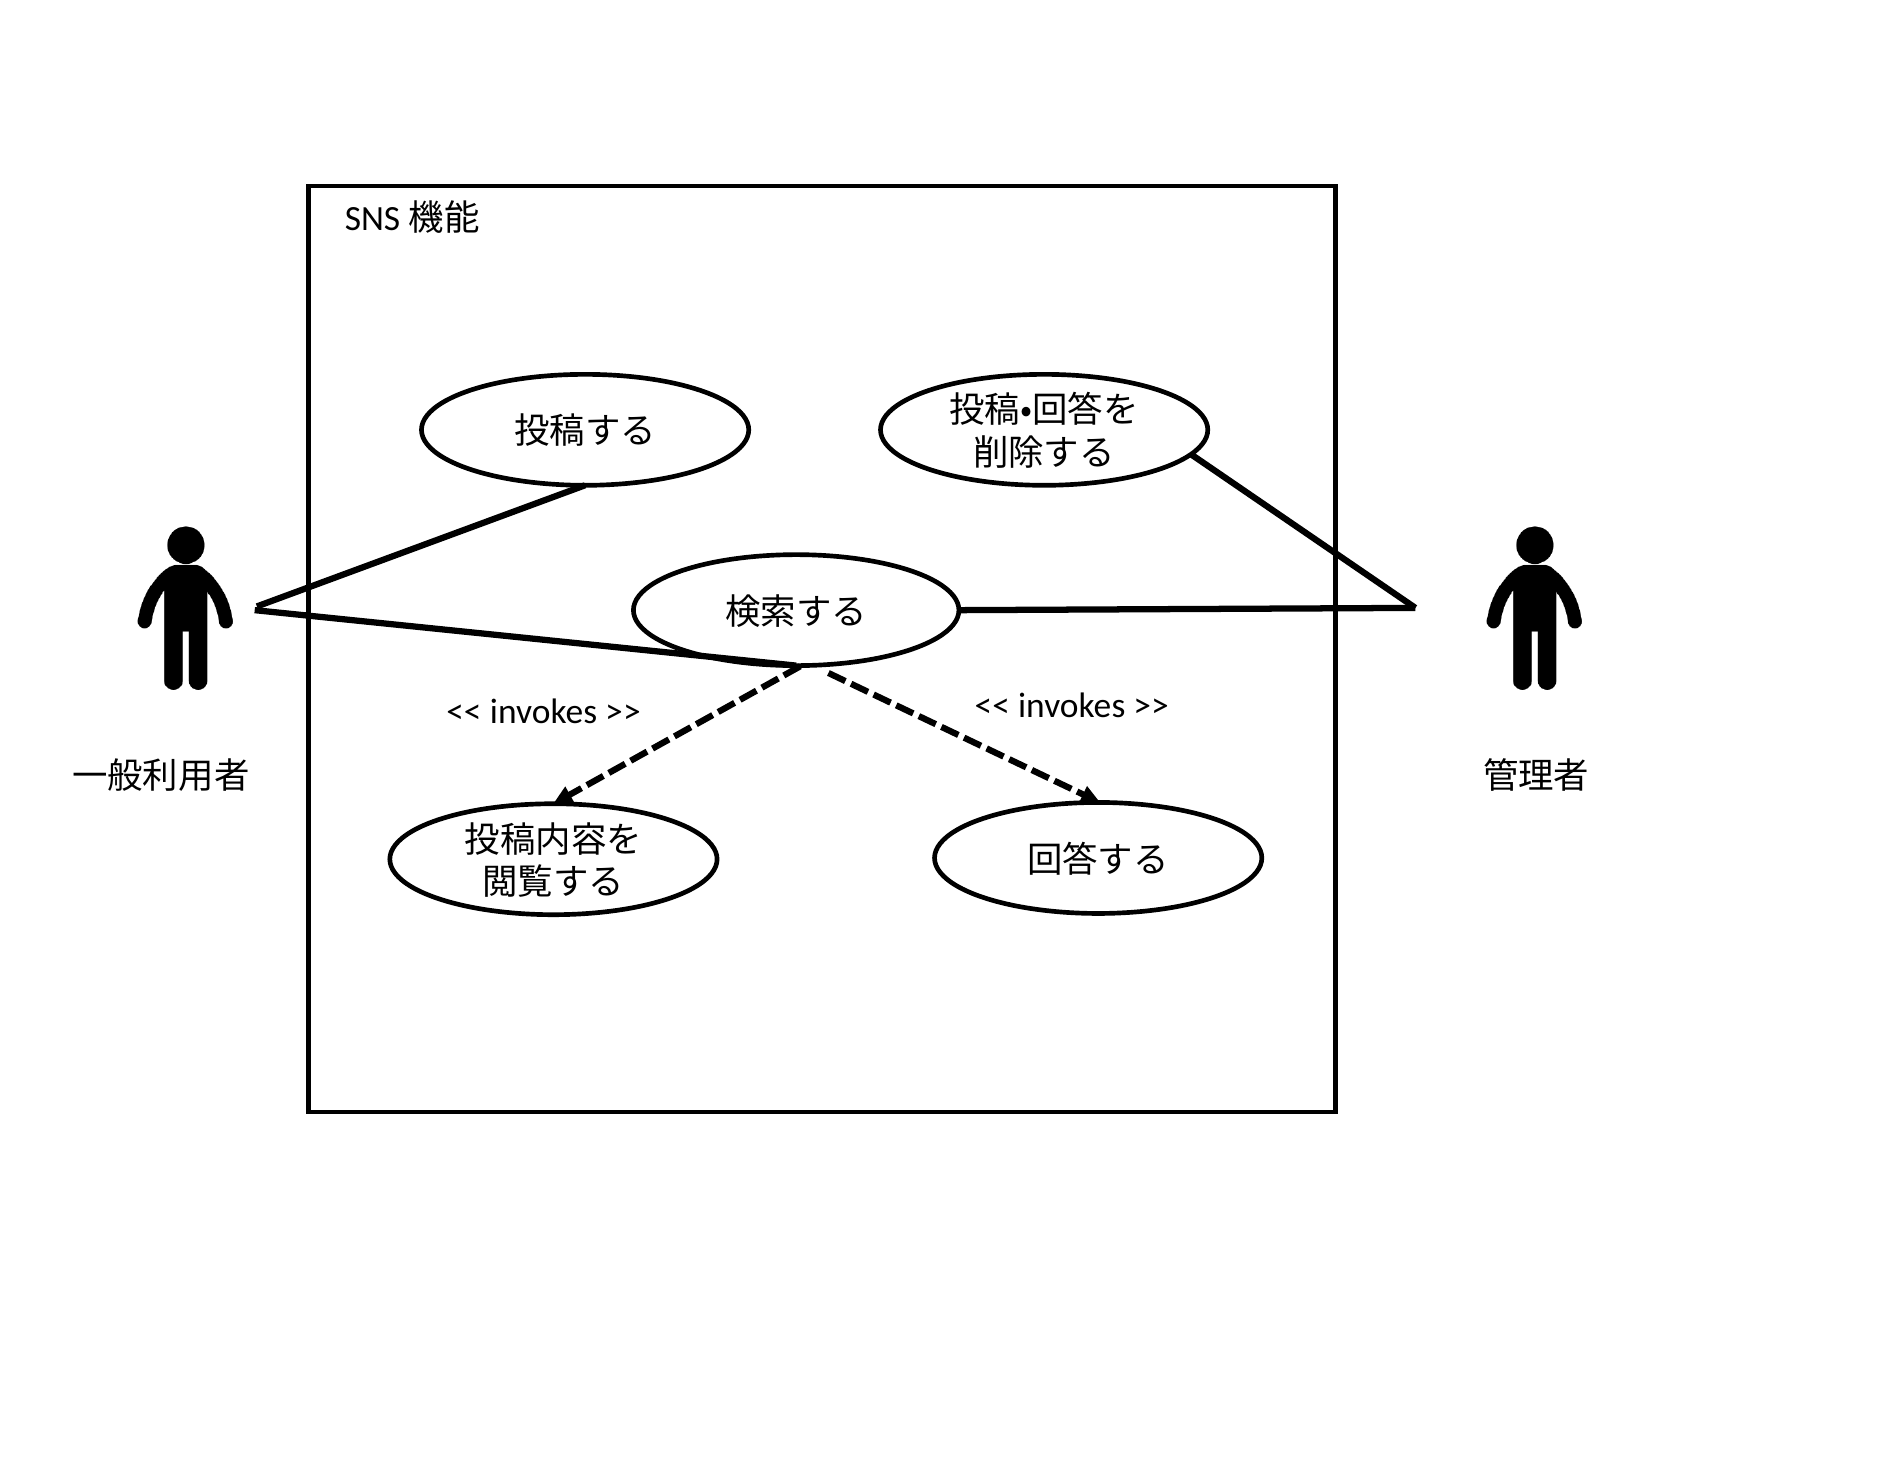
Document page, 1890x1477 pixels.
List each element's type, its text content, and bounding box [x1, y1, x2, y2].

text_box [828, 673, 1100, 803]
text_box SNS機能 [330, 187, 613, 245]
text_box [307, 612, 1336, 1113]
text_box 一般利用者 [57, 745, 265, 804]
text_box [958, 607, 1416, 611]
text_box [309, 611, 674, 649]
text_box [307, 185, 1336, 610]
text_box 回答する [933, 801, 1263, 915]
text_box << invokes >> [431, 680, 553, 739]
text_box 管理者 [1468, 745, 1605, 803]
text_box 投稿内容を閲覧する [388, 802, 719, 916]
picture [1415, 516, 1658, 699]
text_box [1129, 412, 1416, 607]
text_box << invokes >> [1100, 675, 1184, 733]
text_box 投稿・回答を削除する [879, 373, 1201, 487]
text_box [256, 429, 422, 607]
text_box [553, 666, 801, 804]
text_box 投稿する [420, 373, 750, 487]
text_box 検索する [632, 553, 960, 667]
picture [66, 516, 309, 699]
